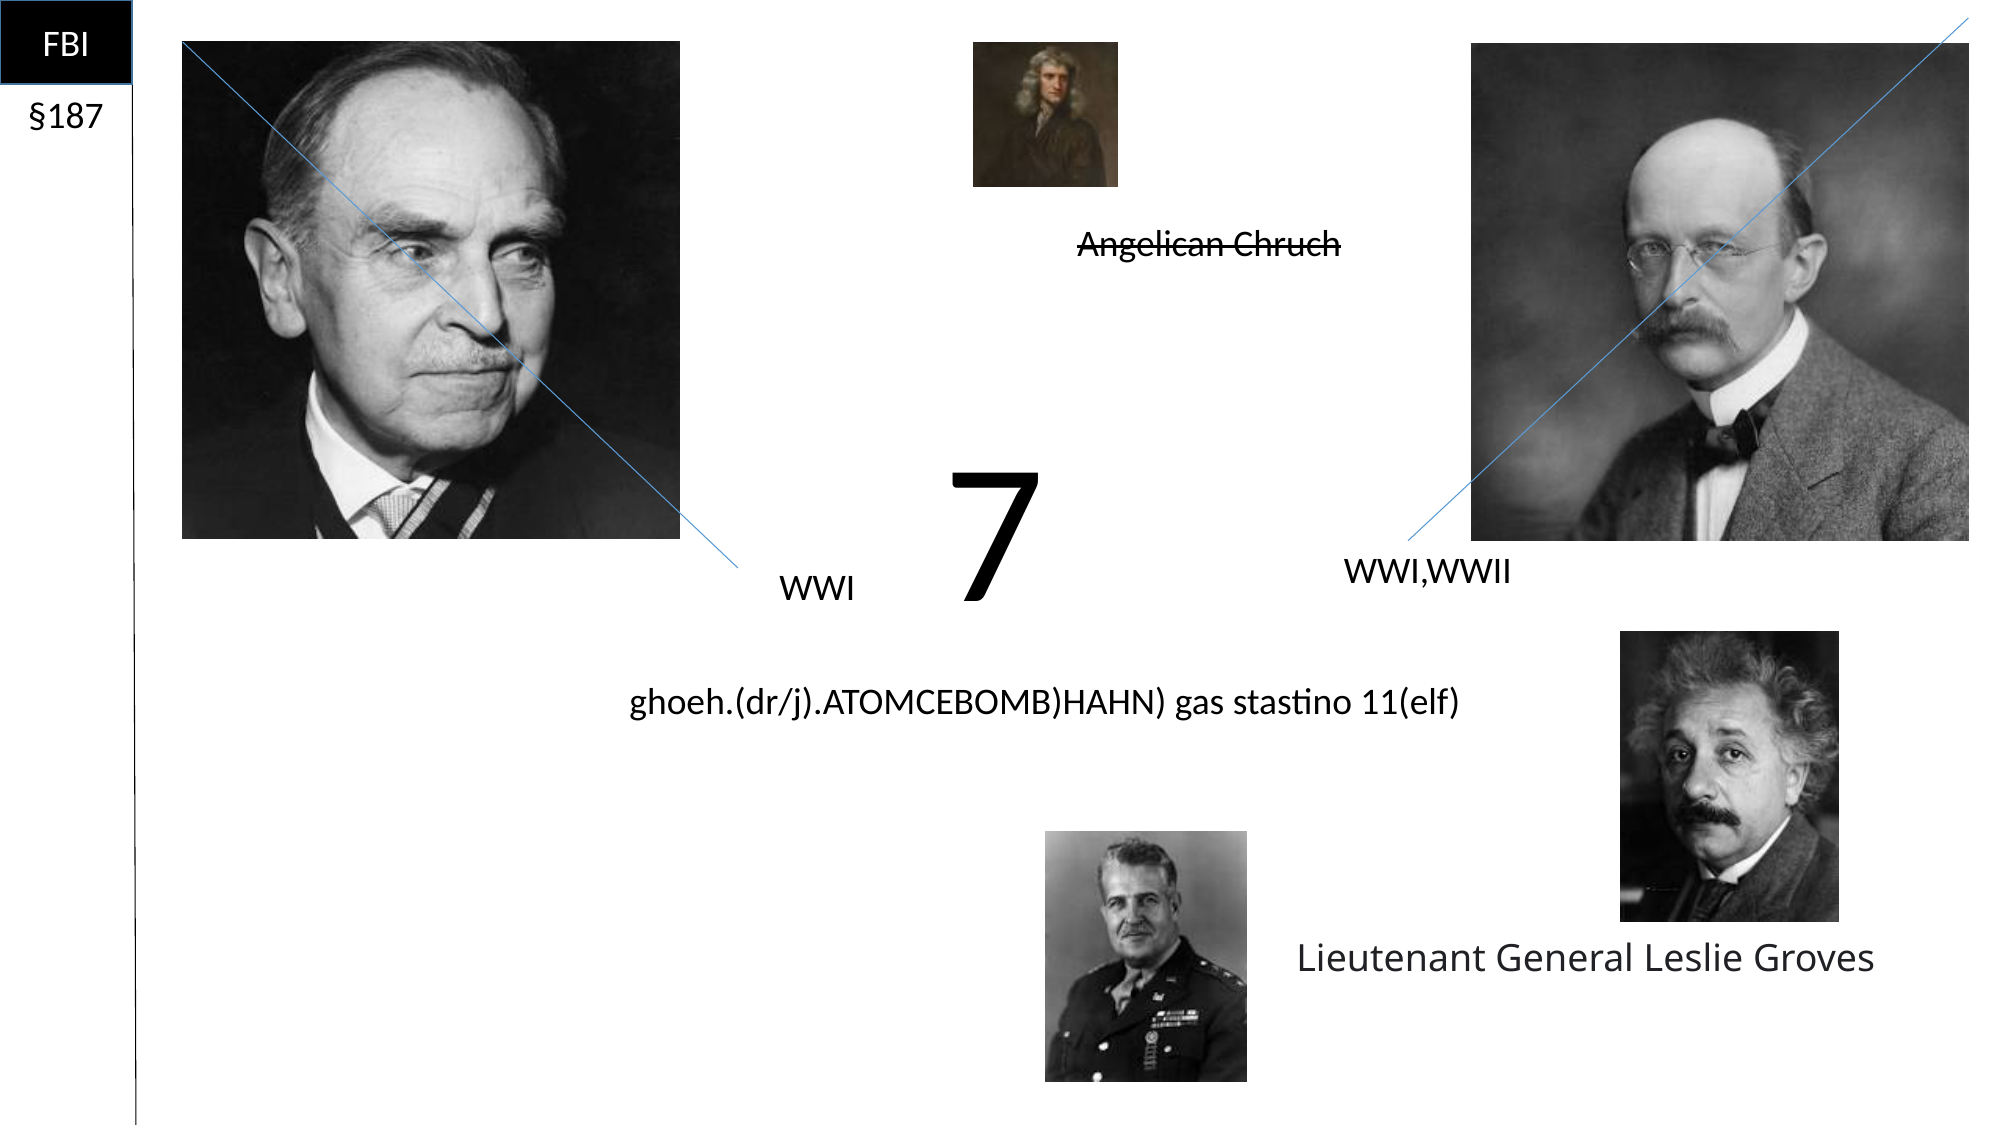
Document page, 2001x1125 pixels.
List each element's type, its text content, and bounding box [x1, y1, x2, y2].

text_box FBI [0, 0, 131, 85]
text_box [131, 0, 136, 1125]
text_box Lieutenant General Leslie Groves [1281, 926, 1891, 987]
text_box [1407, 17, 1969, 541]
picture [1619, 631, 1839, 922]
text_box WWI [764, 555, 871, 616]
text_box Angelican Chruch [1062, 211, 1357, 272]
picture [973, 42, 1118, 187]
text_box §187 [13, 83, 119, 144]
text_box WWI,WWII [1329, 538, 1527, 599]
text_box ghoeh.(dr/j).ATOMCEBOMB)HAHN) gas stastino 11(elf) [614, 669, 1476, 730]
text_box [182, 41, 738, 568]
picture [1045, 831, 1247, 1082]
text_box 7 [928, 394, 1060, 650]
